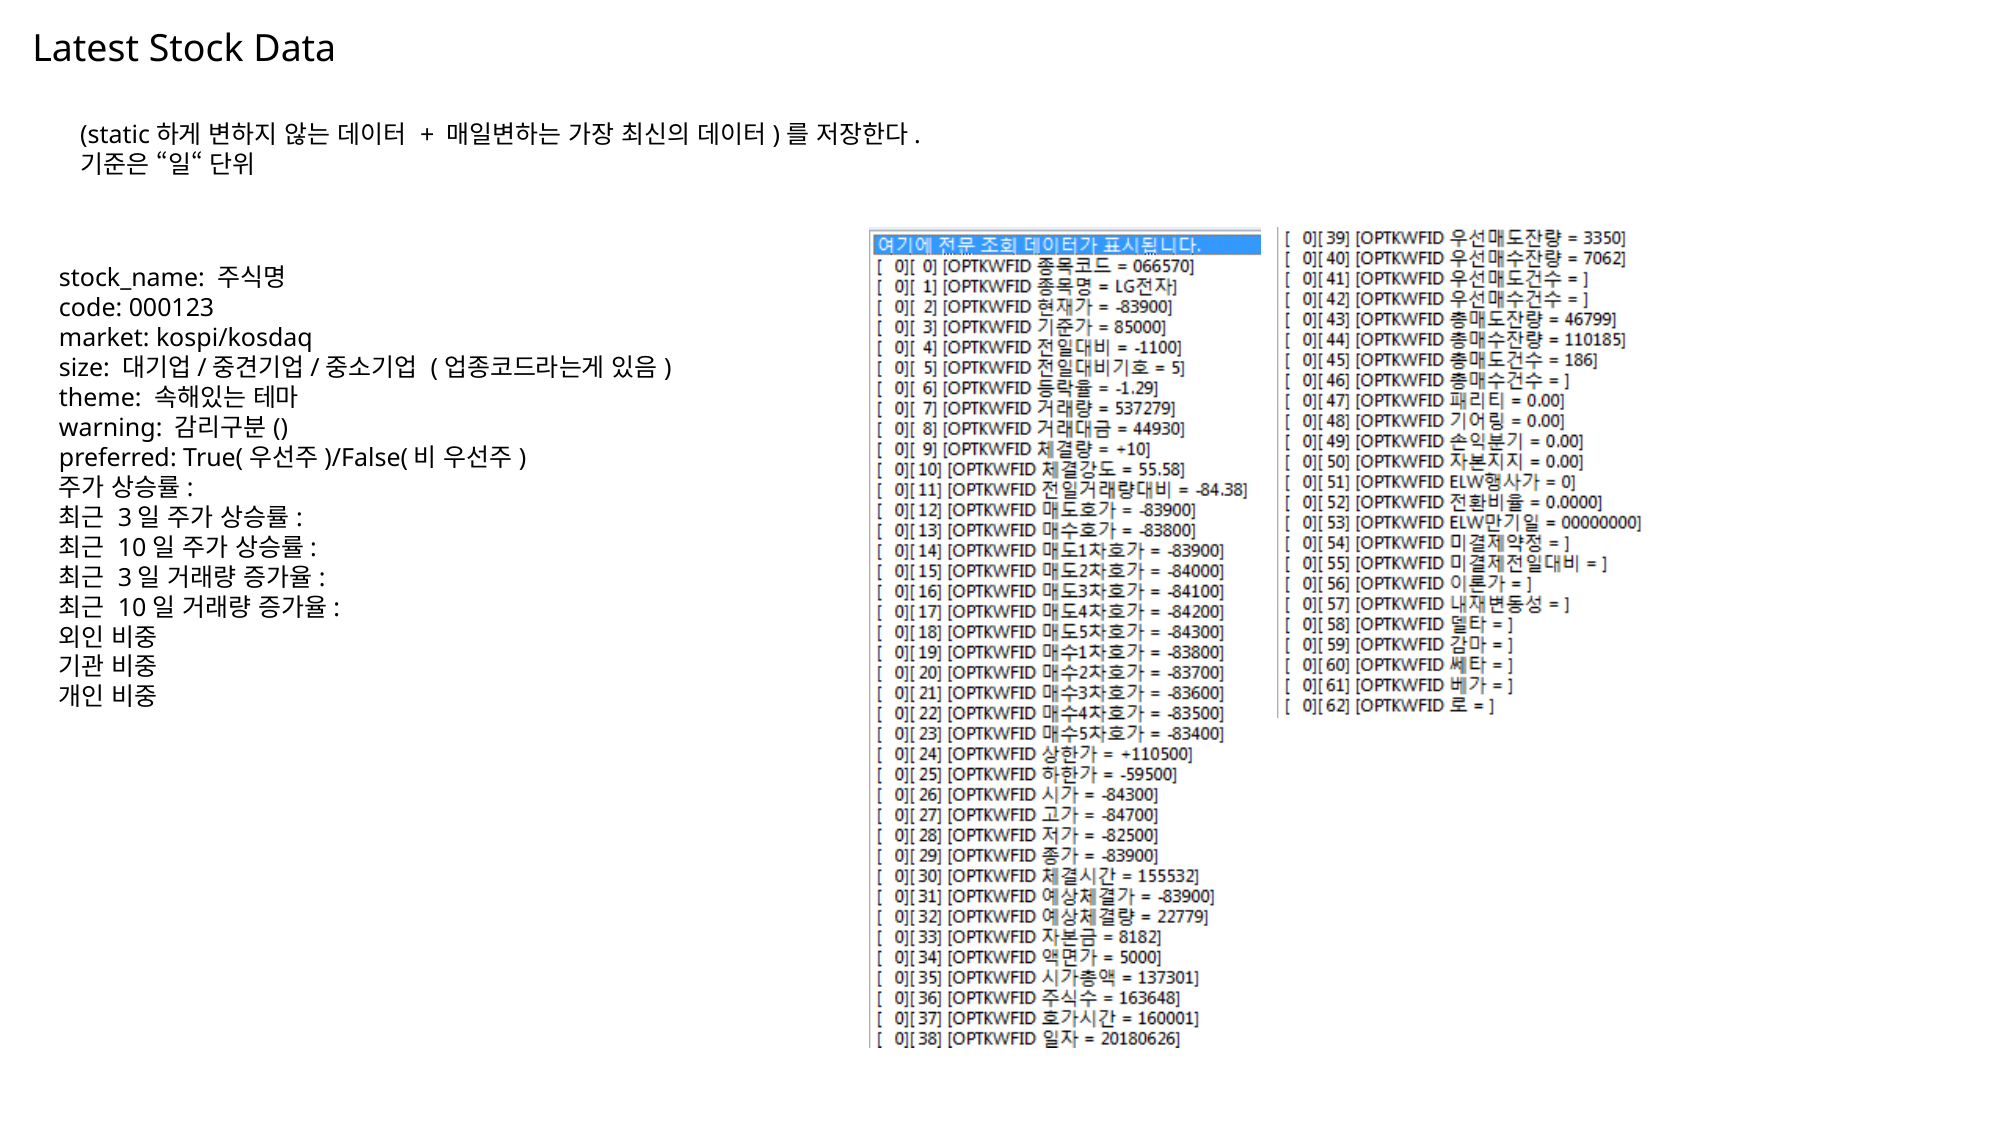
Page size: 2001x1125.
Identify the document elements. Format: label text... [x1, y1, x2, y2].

picture [1277, 227, 1669, 718]
text_box (static하게 변하지 않는 데이터 + 매일변하는 가장 최신의 데이터)를 저장한다. 기준은 “일“ 단위 [65, 111, 936, 186]
picture [869, 227, 1261, 1048]
text_box stock_name: 주식명 code: 000123 market: kospi/kosdaq size: 대기업/중견기업/중소기업 (업종코드라는게 있음) theme: 속해있는 테마 warning: 감리구분() preferred: True(우선주)/False(비 우선주) 주가 상승률: 최근 3일 주가 상승률: 최근 10일 주가 상승률: 최근 3일 거래량 증가율: 최근 10일 거래량 증가율: 외인 비중 기관 비중 개인 비중 [44, 254, 687, 749]
text_box Latest Stock Data [17, 16, 352, 77]
